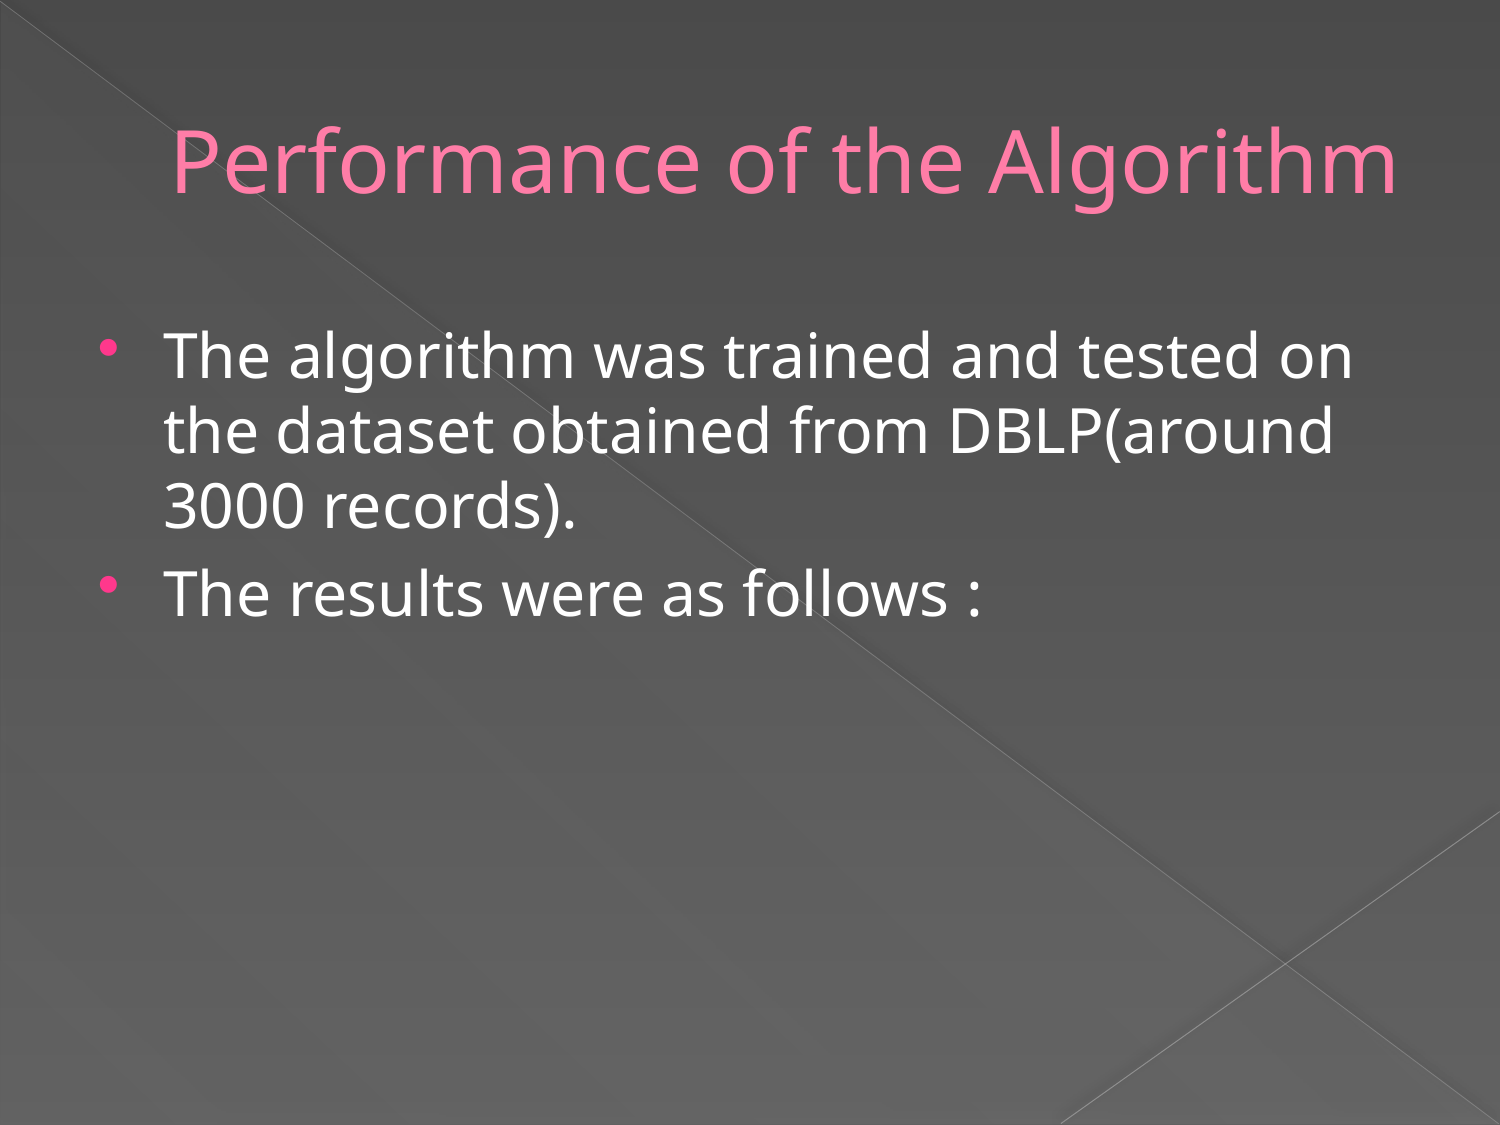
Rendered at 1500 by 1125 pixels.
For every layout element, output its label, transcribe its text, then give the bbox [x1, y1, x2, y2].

title Performance of the Algorithm [75, 43, 1425, 274]
list The algorithm was trained and tested on the dataset obtained from DBLP(around 3000 records). The results were as follows : [75, 308, 1425, 1059]
